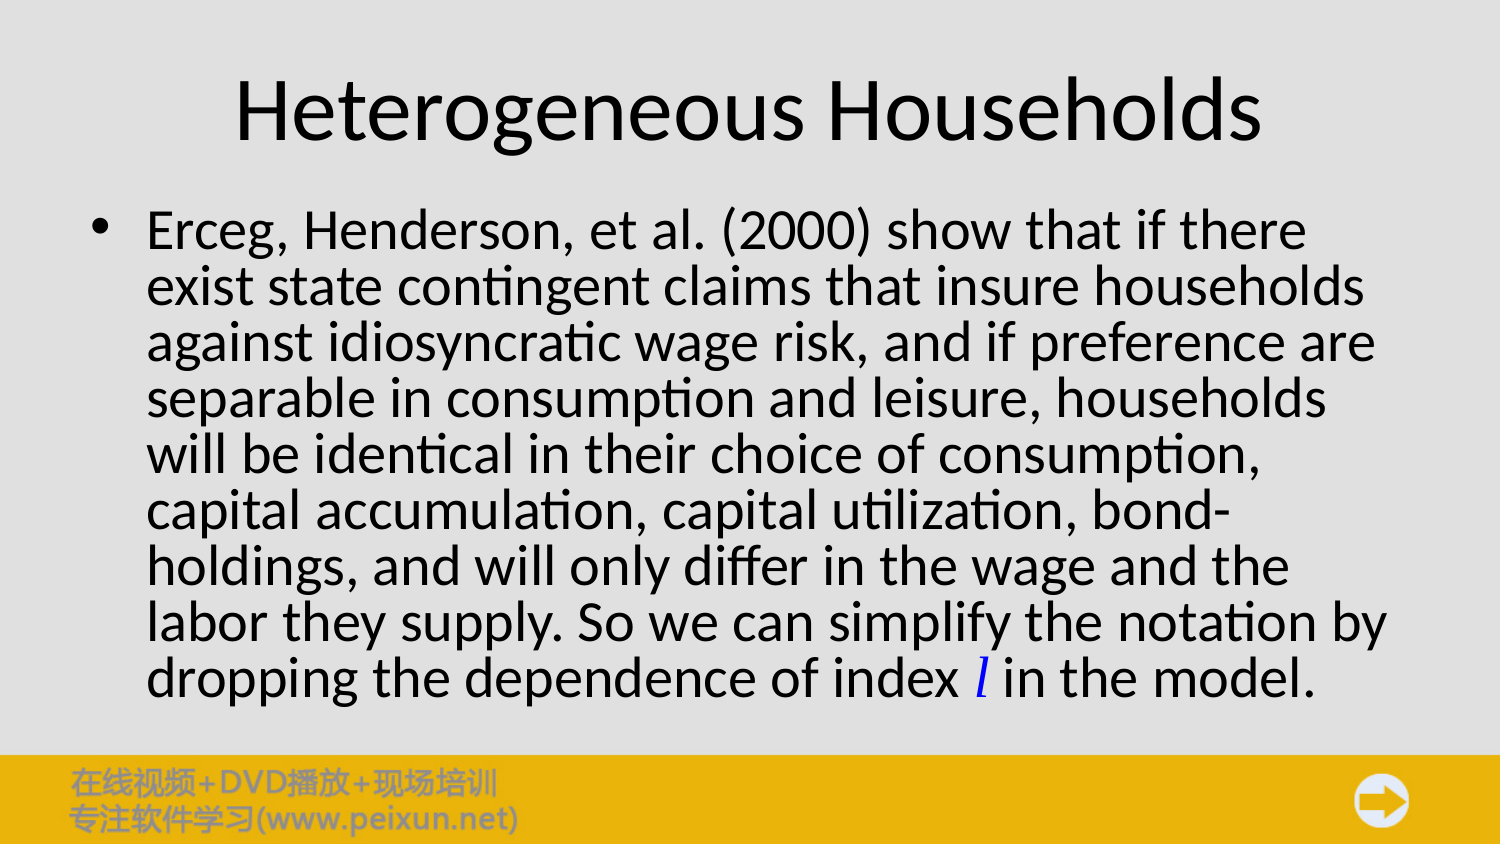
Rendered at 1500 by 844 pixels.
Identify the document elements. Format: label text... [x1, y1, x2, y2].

list Erceg, Henderson, et al. (2000) show that if there exist state contingent claims that insure households against idiosyncratic wage risk, and if preference are separable in consumption and leisure, households will be identical in their choice of consumption, capital accumulation, capital utilization, bond-holdings, and will only differ in the wage and the labor they supply. So we can simplify the notation by dropping the dependence of index l in the model. [74, 196, 1426, 754]
title Heterogeneous Households [74, 33, 1426, 175]
picture [0, 0, 1500, 844]
